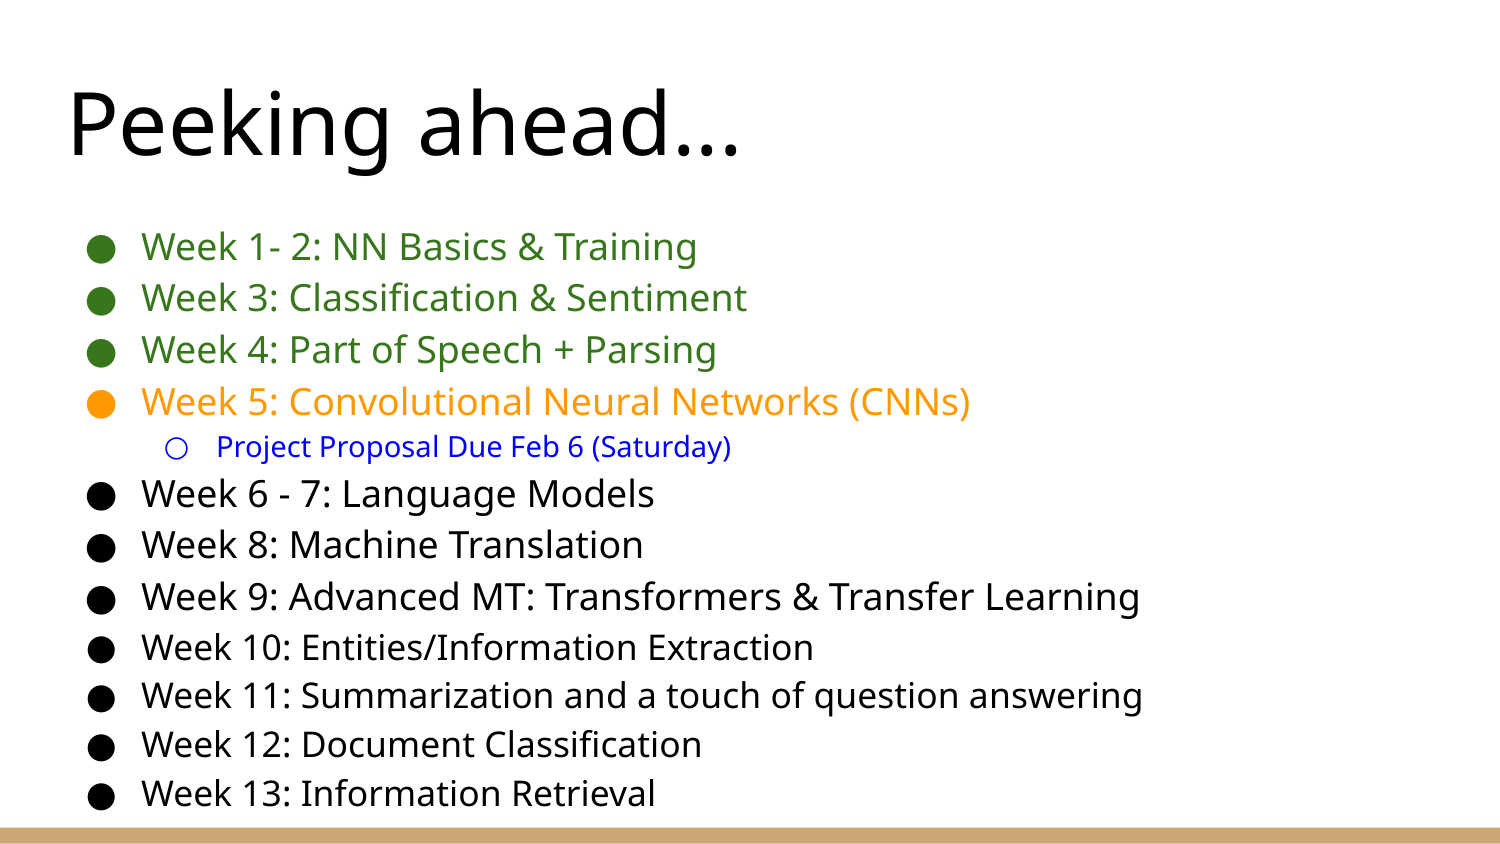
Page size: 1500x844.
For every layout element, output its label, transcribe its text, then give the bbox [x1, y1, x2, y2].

list Week 1- 2: NN Basics & Training Week 3: Classification & Sentiment Week 4: Part of Speech + Parsing Week 5: Convolutional Neural Networks (CNNs) Project Proposal Due Feb 6 (Saturday) Week 6 - 7: Language Models Week 8: Machine Translation Week 9: Advanced MT: Transformers & Transfer Learning Week 10: Entities/Information Extraction Week 11: Summarization and a touch of question answering Week 12: Document Classification Week 13: Information Retrieval [51, 200, 1449, 752]
title Peeking ahead... [51, 51, 1449, 189]
